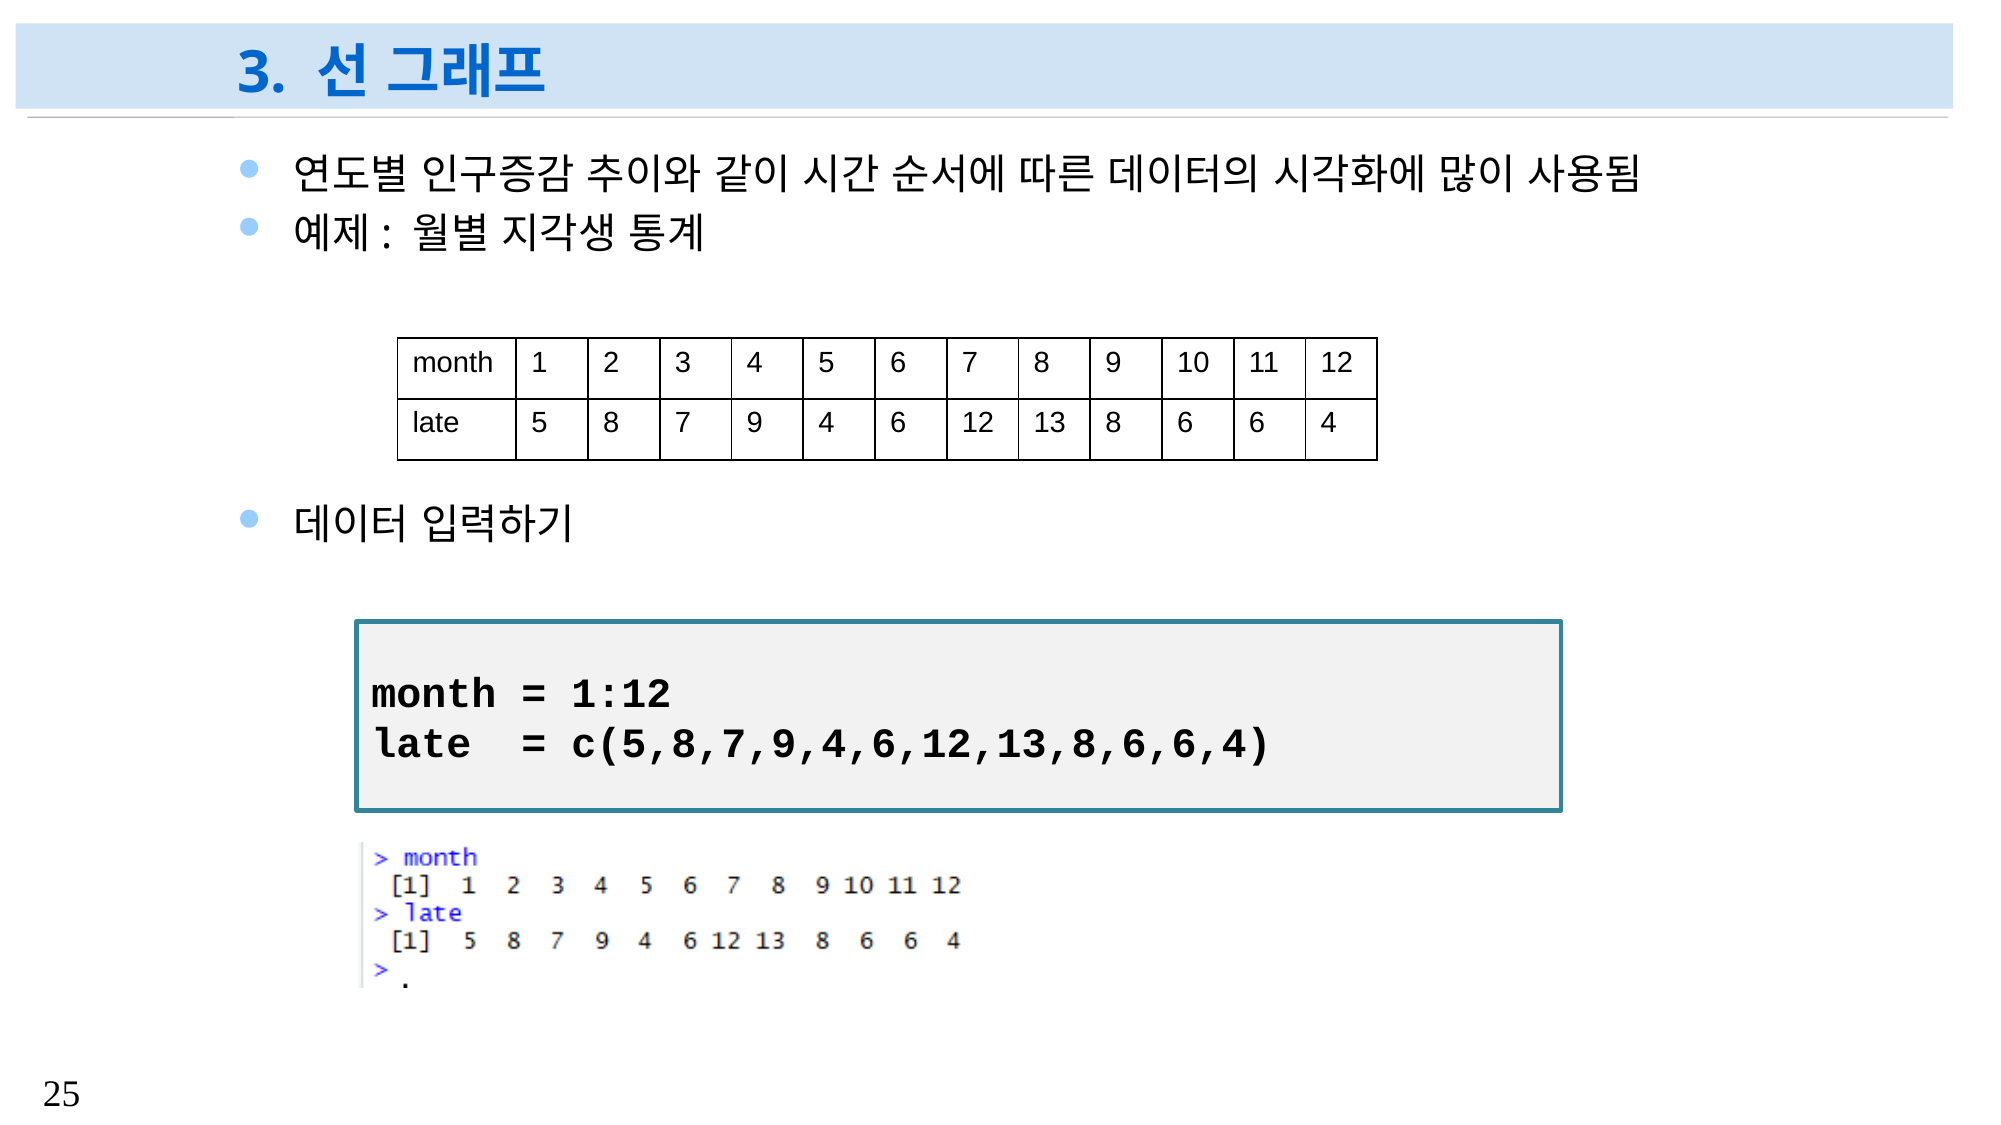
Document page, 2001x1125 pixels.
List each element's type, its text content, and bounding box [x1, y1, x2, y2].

table_header 3 [661, 339, 731, 398]
table_header 1 [517, 339, 587, 398]
table_cell 12 [948, 400, 1018, 459]
table_cell 4 [804, 400, 874, 459]
table_header 12 [1306, 339, 1376, 398]
table_cell 6 [1235, 400, 1305, 459]
table_cell 13 [1019, 400, 1089, 459]
table_header 9 [1091, 339, 1161, 398]
picture [358, 842, 1015, 988]
table_cell 9 [732, 400, 802, 459]
table_header 4 [732, 339, 802, 398]
text_box month = 1:12 late = c(5,8,7,9,4,6,12,13,8,6,6,4) [354, 619, 1563, 813]
table_header 7 [948, 339, 1018, 398]
table_header 10 [1163, 339, 1233, 398]
table_cell 7 [661, 400, 731, 459]
table_cell 4 [1306, 400, 1376, 459]
table_header 8 [1019, 339, 1089, 398]
table_cell 8 [1091, 400, 1161, 459]
table_header 6 [876, 339, 946, 398]
table_header month [398, 339, 515, 398]
title 3. 선 그래프 [222, 25, 1733, 114]
table_cell 6 [876, 400, 946, 459]
table_cell 8 [589, 400, 659, 459]
table_header 5 [804, 339, 874, 398]
table_cell 6 [1163, 400, 1233, 459]
table_cell 5 [517, 400, 587, 459]
table_cell late [398, 400, 515, 459]
list 연도별 인구증감 추이와 같이 시간 순서에 따른 데이터의 시각화에 많이 사용됨 예제: 월별 지각생 통계 데이터 입력하기 [222, 140, 1733, 1044]
table_header 2 [589, 339, 659, 398]
table_header 11 [1235, 339, 1305, 398]
